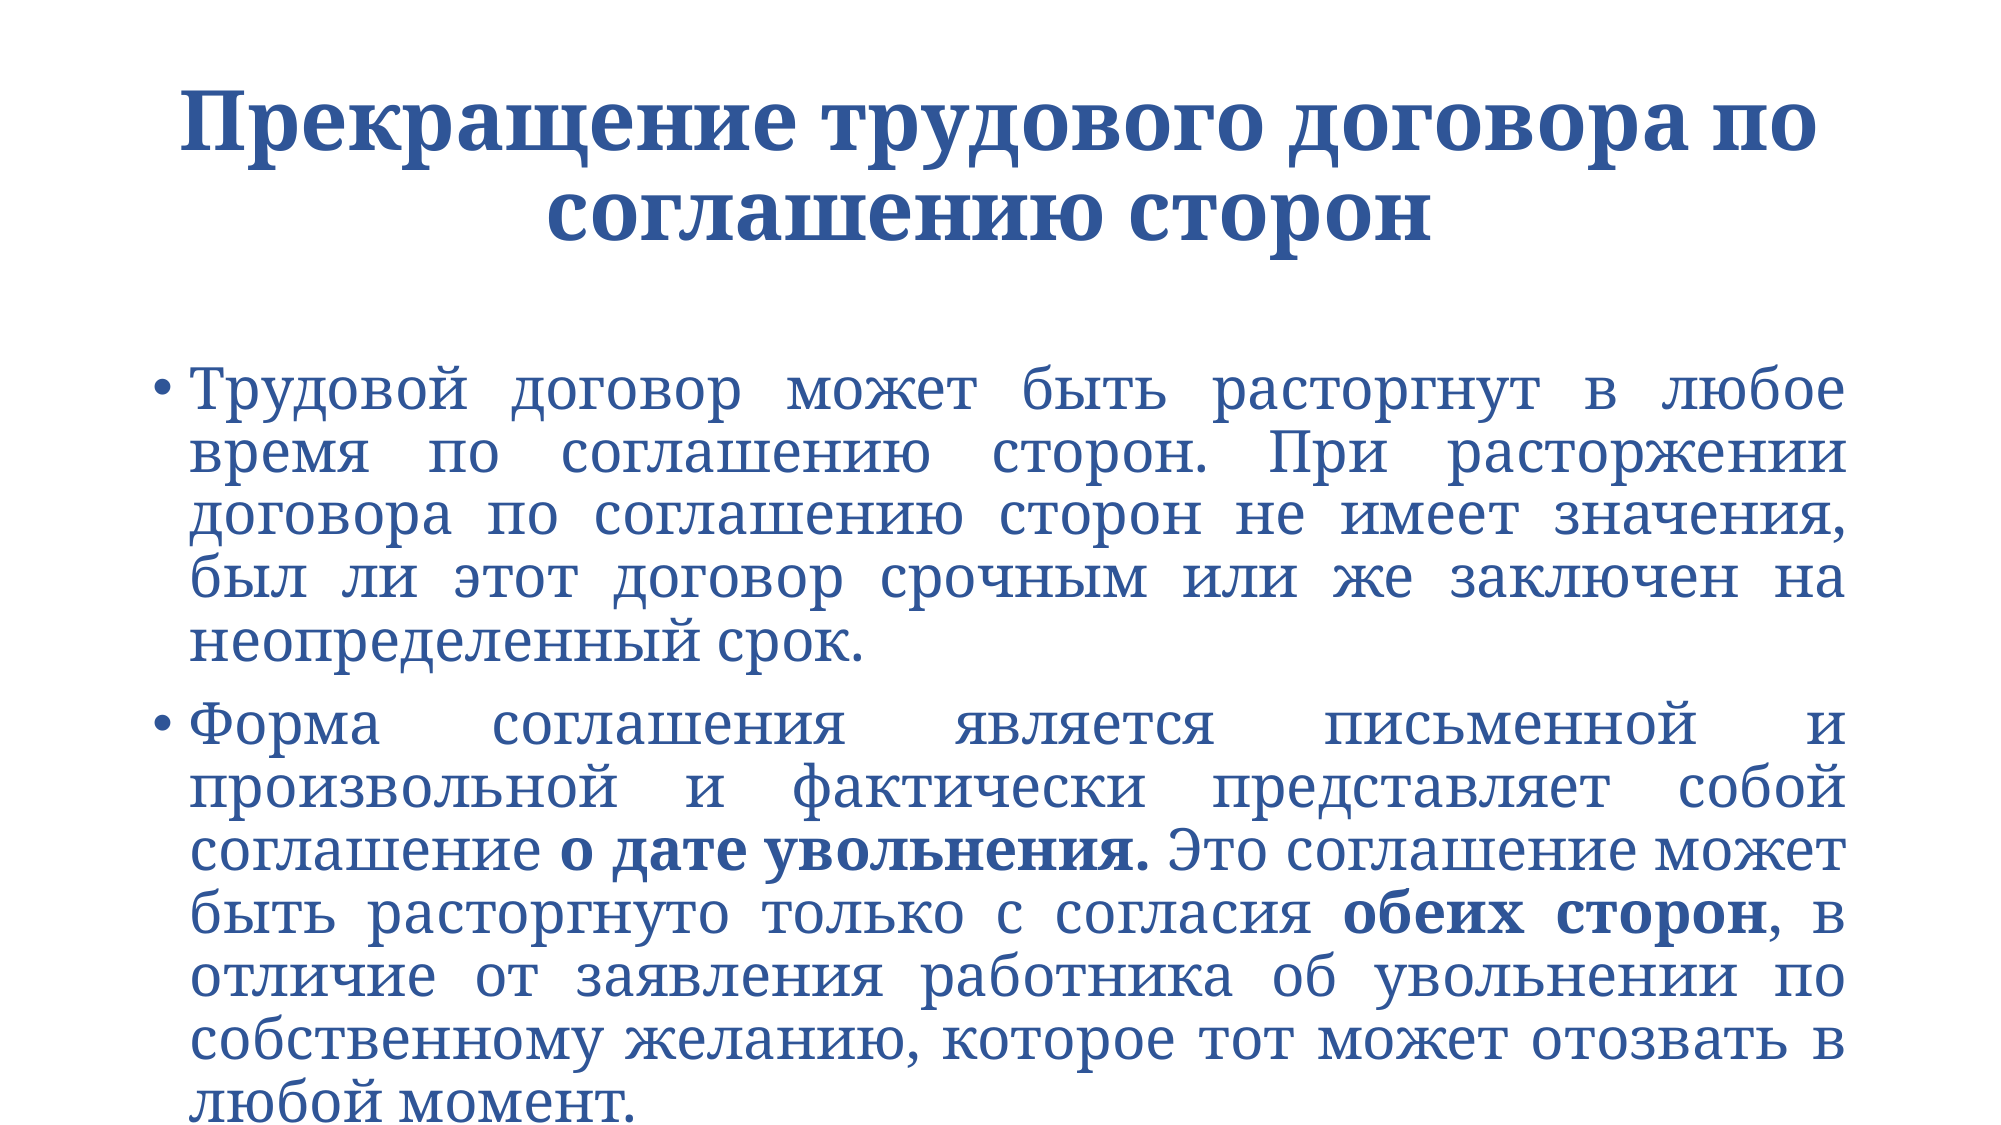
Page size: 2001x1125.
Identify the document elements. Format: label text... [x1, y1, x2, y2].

list Трудовой договор может быть расторгнут в любое время по соглашению сторон. При расторжении договора по соглашению сторон не имеет значения, был ли этот договор срочным или же заключен на неопределенный срок. Форма соглашения является письменной и произвольной и фактически представляет собой соглашение о дате увольнения. Это соглашение может быть расторгнуто только с согласия обеих сторон, в отличие от заявления работника об увольнении по собственному желанию, которое тот может отозвать в любой момент. [137, 351, 1863, 1066]
title Прекращение трудового договора по соглашению сторон [137, 59, 1863, 278]
